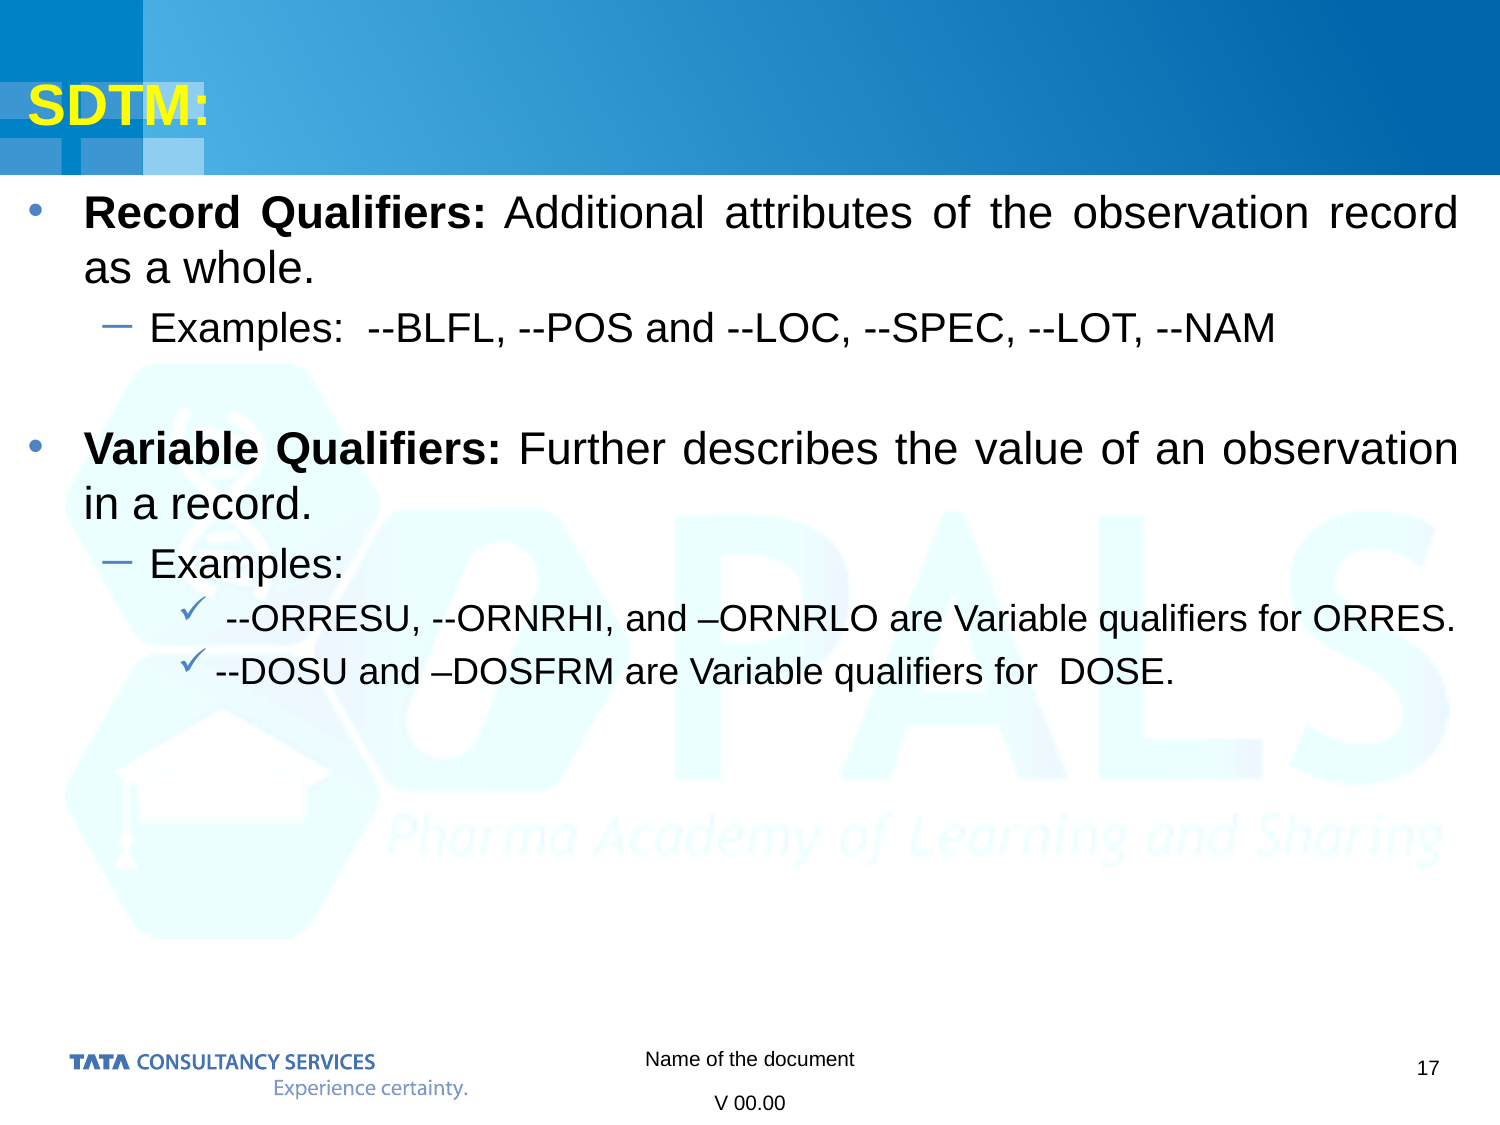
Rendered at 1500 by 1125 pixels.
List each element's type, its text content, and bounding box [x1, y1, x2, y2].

list Record Qualifiers: Additional attributes of the observation record as a whole. Examples: --BLFL, --POS and --LOC, --SPEC, --LOT, --NAM Variable Qualifiers: Further describes the value of an observation in a record. Examples: --ORRESU, --ORNRHI, and –ORNRLO are Variable qualifiers for ORRES. --DOSU and –DOSFRM are Variable qualifiers for DOSE. [12, 174, 1475, 1050]
title SDTM: [12, 62, 1250, 143]
